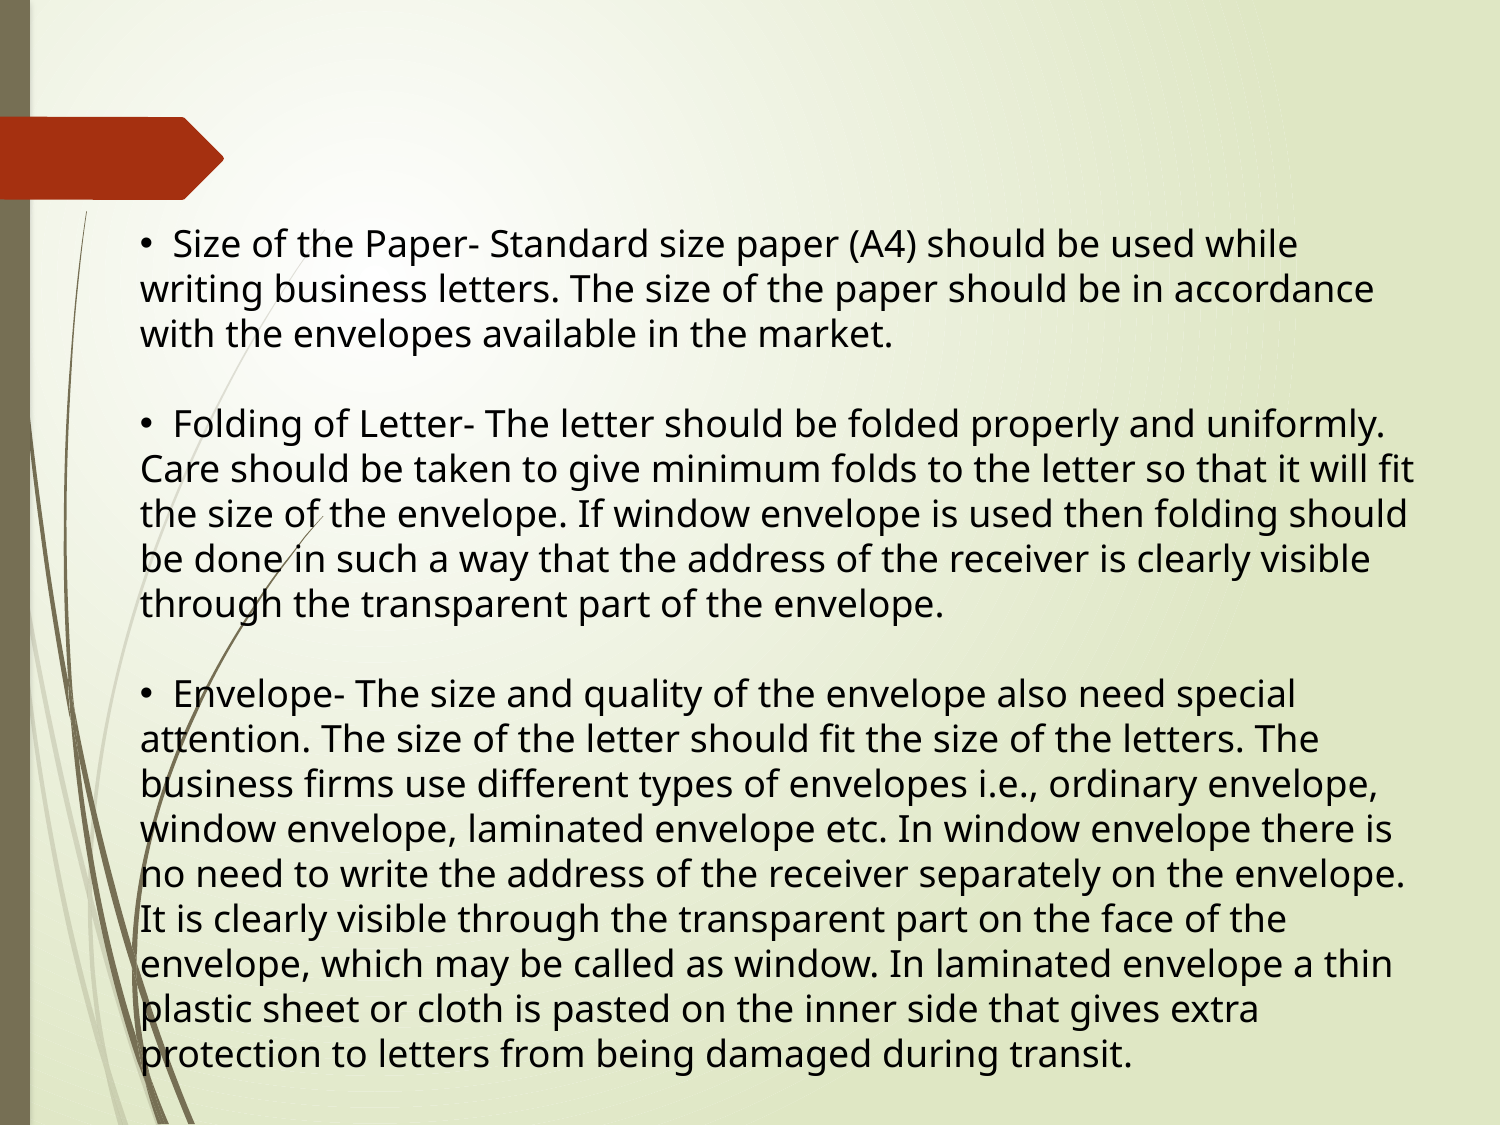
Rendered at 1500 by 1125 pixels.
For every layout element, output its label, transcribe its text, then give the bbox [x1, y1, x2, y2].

text_box Size of the Paper- Standard size paper (A4) should be used while writing business letters. The size of the paper should be in accordance with the envelopes available in the market. Folding of Letter- The letter should be folded properly and uniformly. Care should be taken to give minimum folds to the letter so that it will fit the size of the envelope. If window envelope is used then folding should be done in such a way that the address of the receiver is clearly visible through the transparent part of the envelope. Envelope- The size and quality of the envelope also need special attention. The size of the letter should fit the size of the letters. The business firms use different types of envelopes i.e., ordinary envelope, window envelope, laminated envelope etc. In window envelope there is no need to write the address of the receiver separately on the envelope. It is clearly visible through the transparent part on the face of the envelope, which may be called as window. In laminated envelope a thin plastic sheet or cloth is pasted on the inner side that gives extra protection to letters from being damaged during transit. [125, 212, 1438, 1083]
